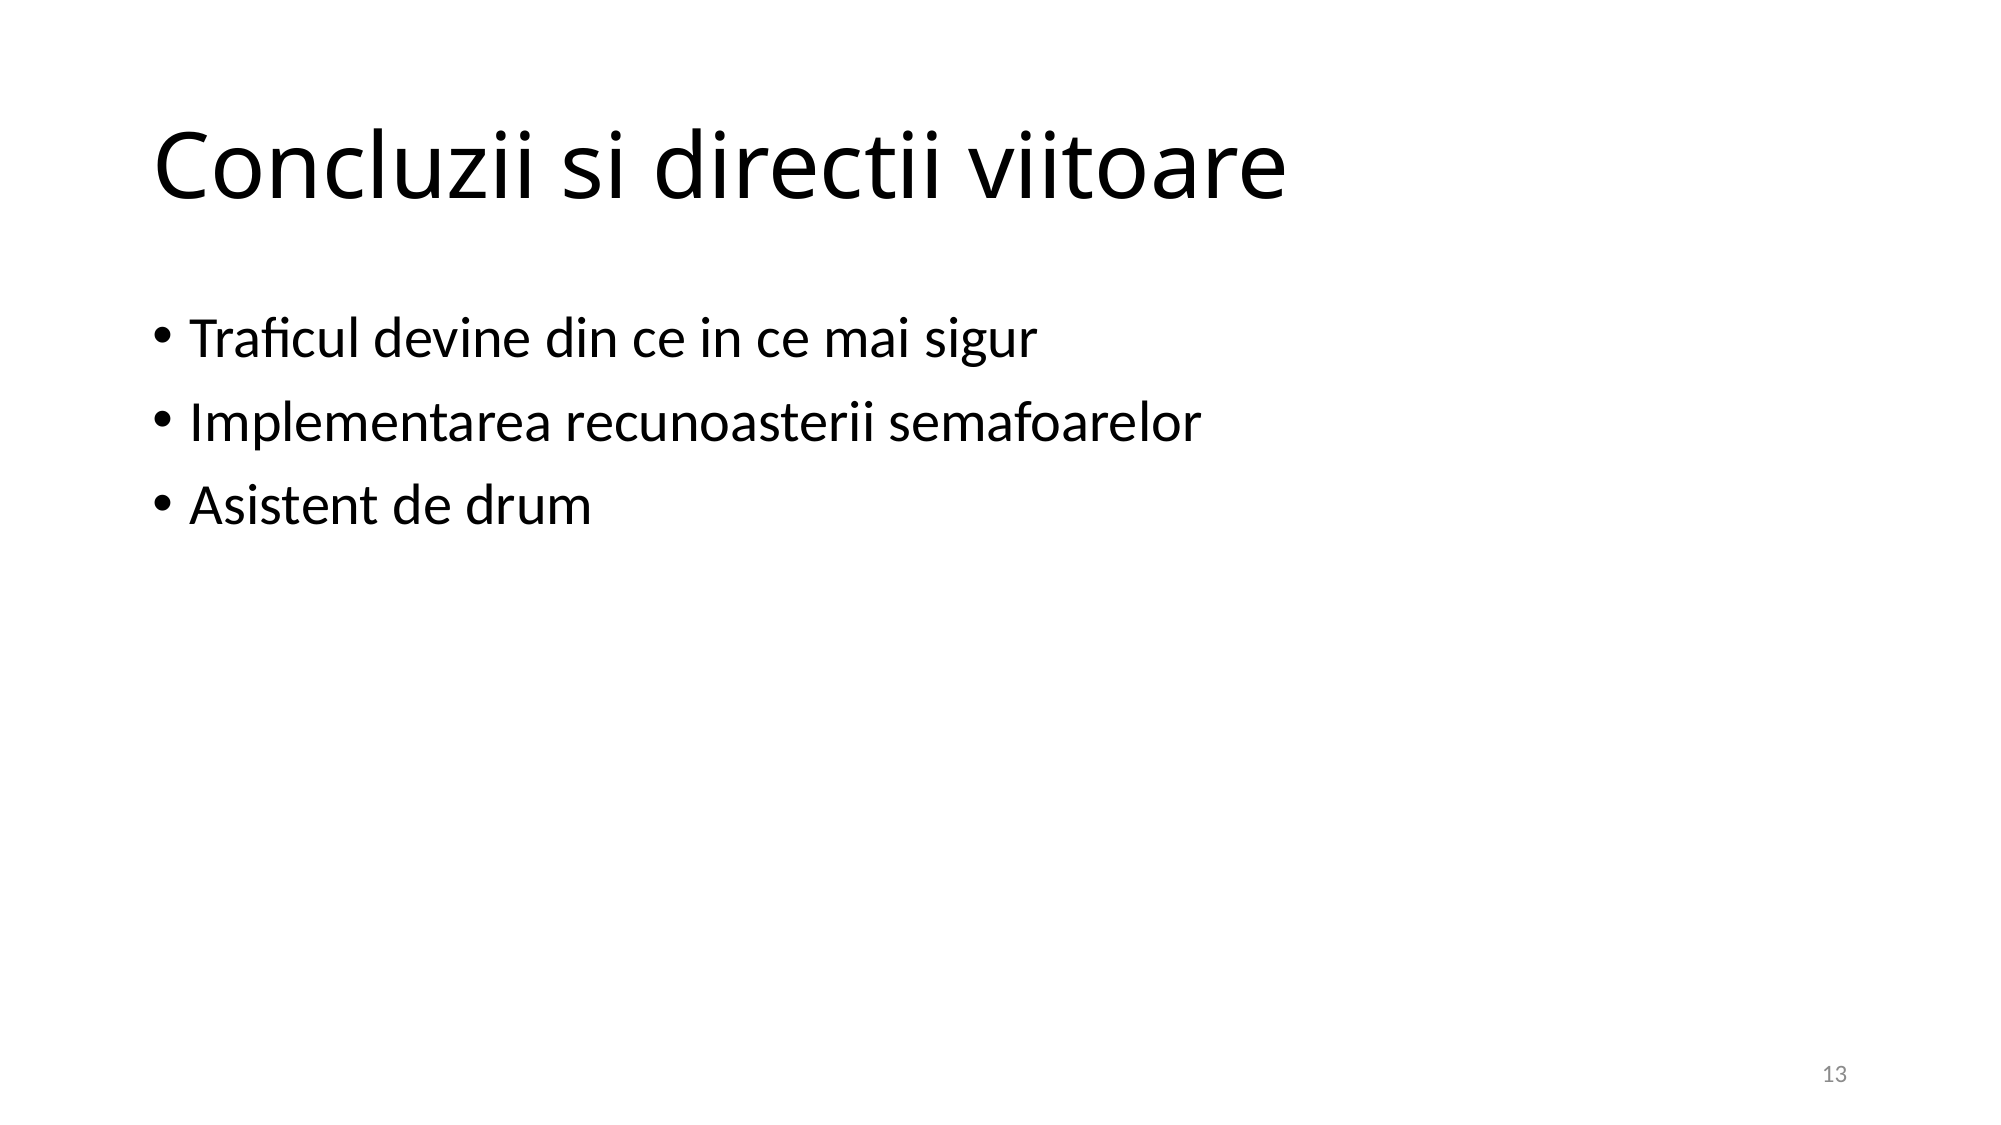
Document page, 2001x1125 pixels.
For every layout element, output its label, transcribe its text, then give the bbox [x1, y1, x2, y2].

title Concluzii si directii viitoare [137, 59, 1863, 278]
slide_number 13 [1412, 1042, 1863, 1103]
list Traficul devine din ce in ce mai sigur Implementarea recunoasterii semafoarelor Asistent de drum [137, 299, 1863, 1014]
